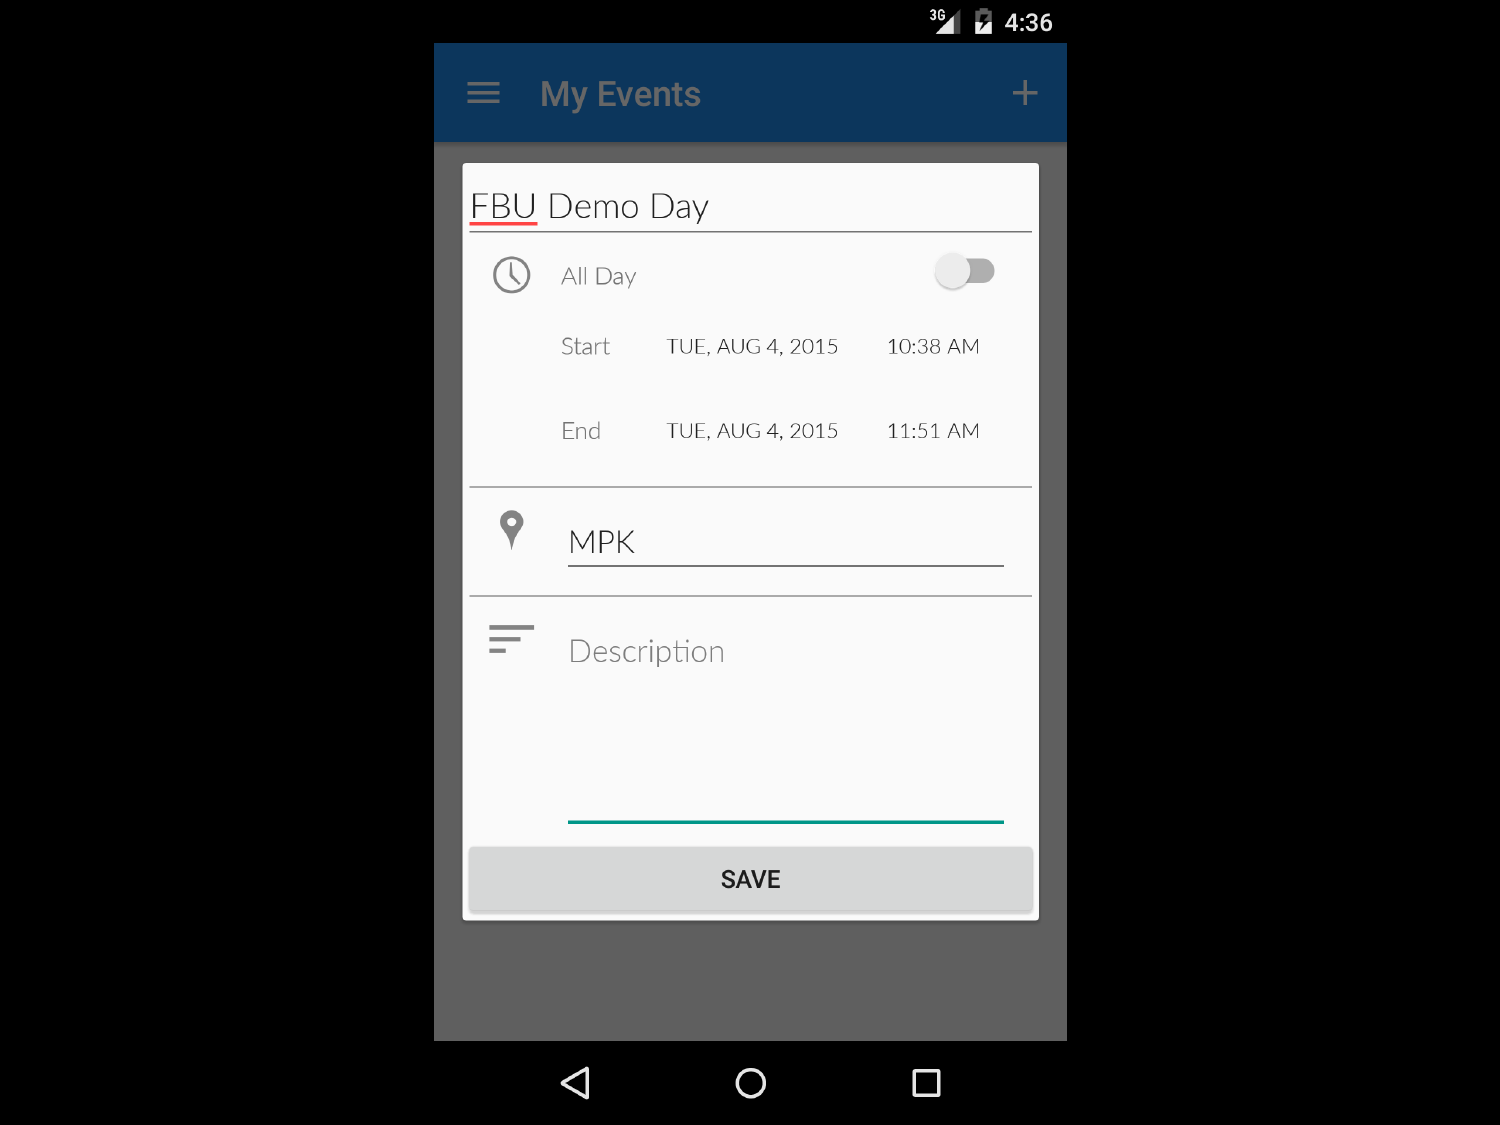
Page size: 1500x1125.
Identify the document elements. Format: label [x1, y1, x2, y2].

picture [433, 0, 1068, 1125]
